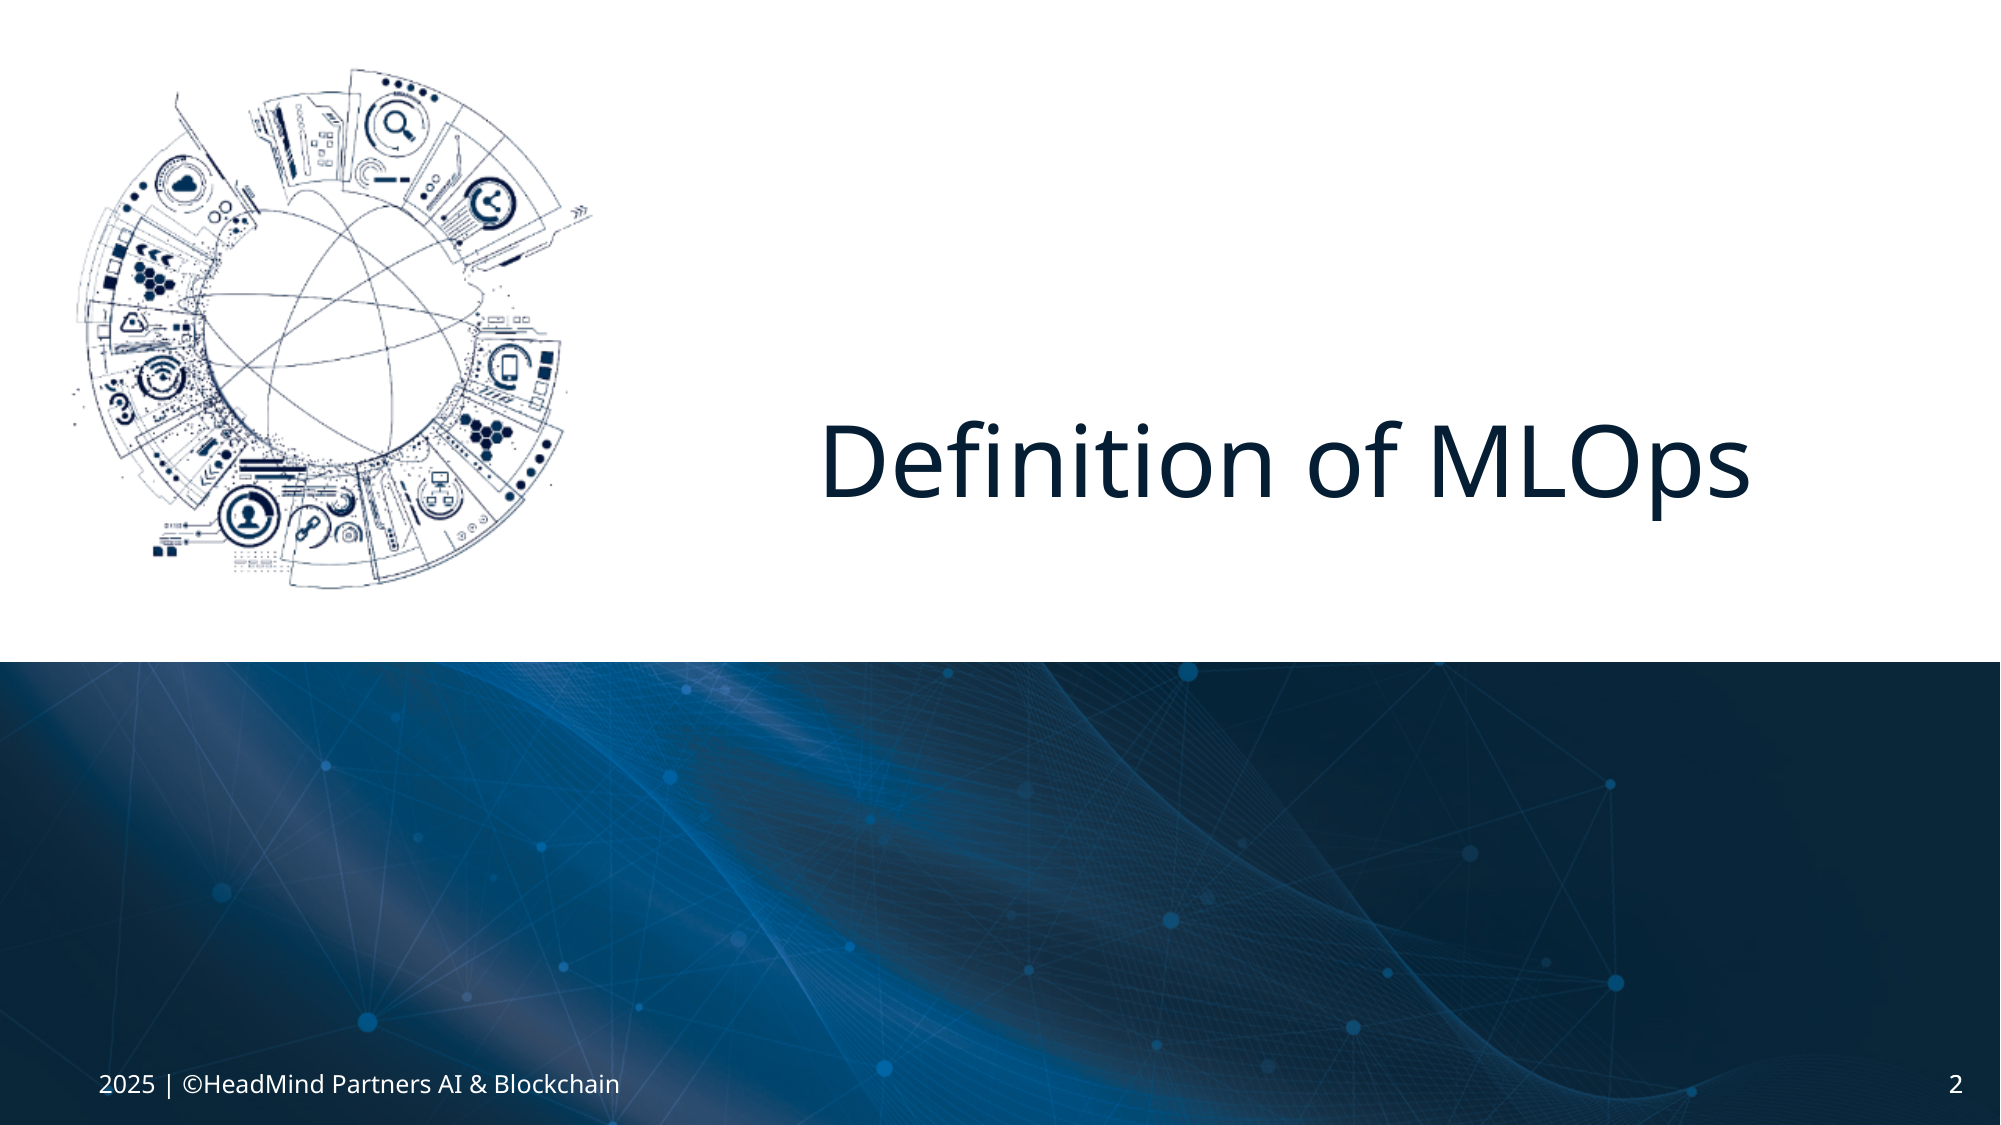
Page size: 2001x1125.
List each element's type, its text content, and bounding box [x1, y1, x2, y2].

picture [0, 662, 2000, 1125]
footer 2025 | ©HeadMind Partners AI & Blockchain [83, 1050, 1015, 1111]
slide_number 2 [1845, 1050, 1964, 1111]
title Definition of MLOps [802, 380, 1905, 524]
picture [44, 26, 610, 605]
